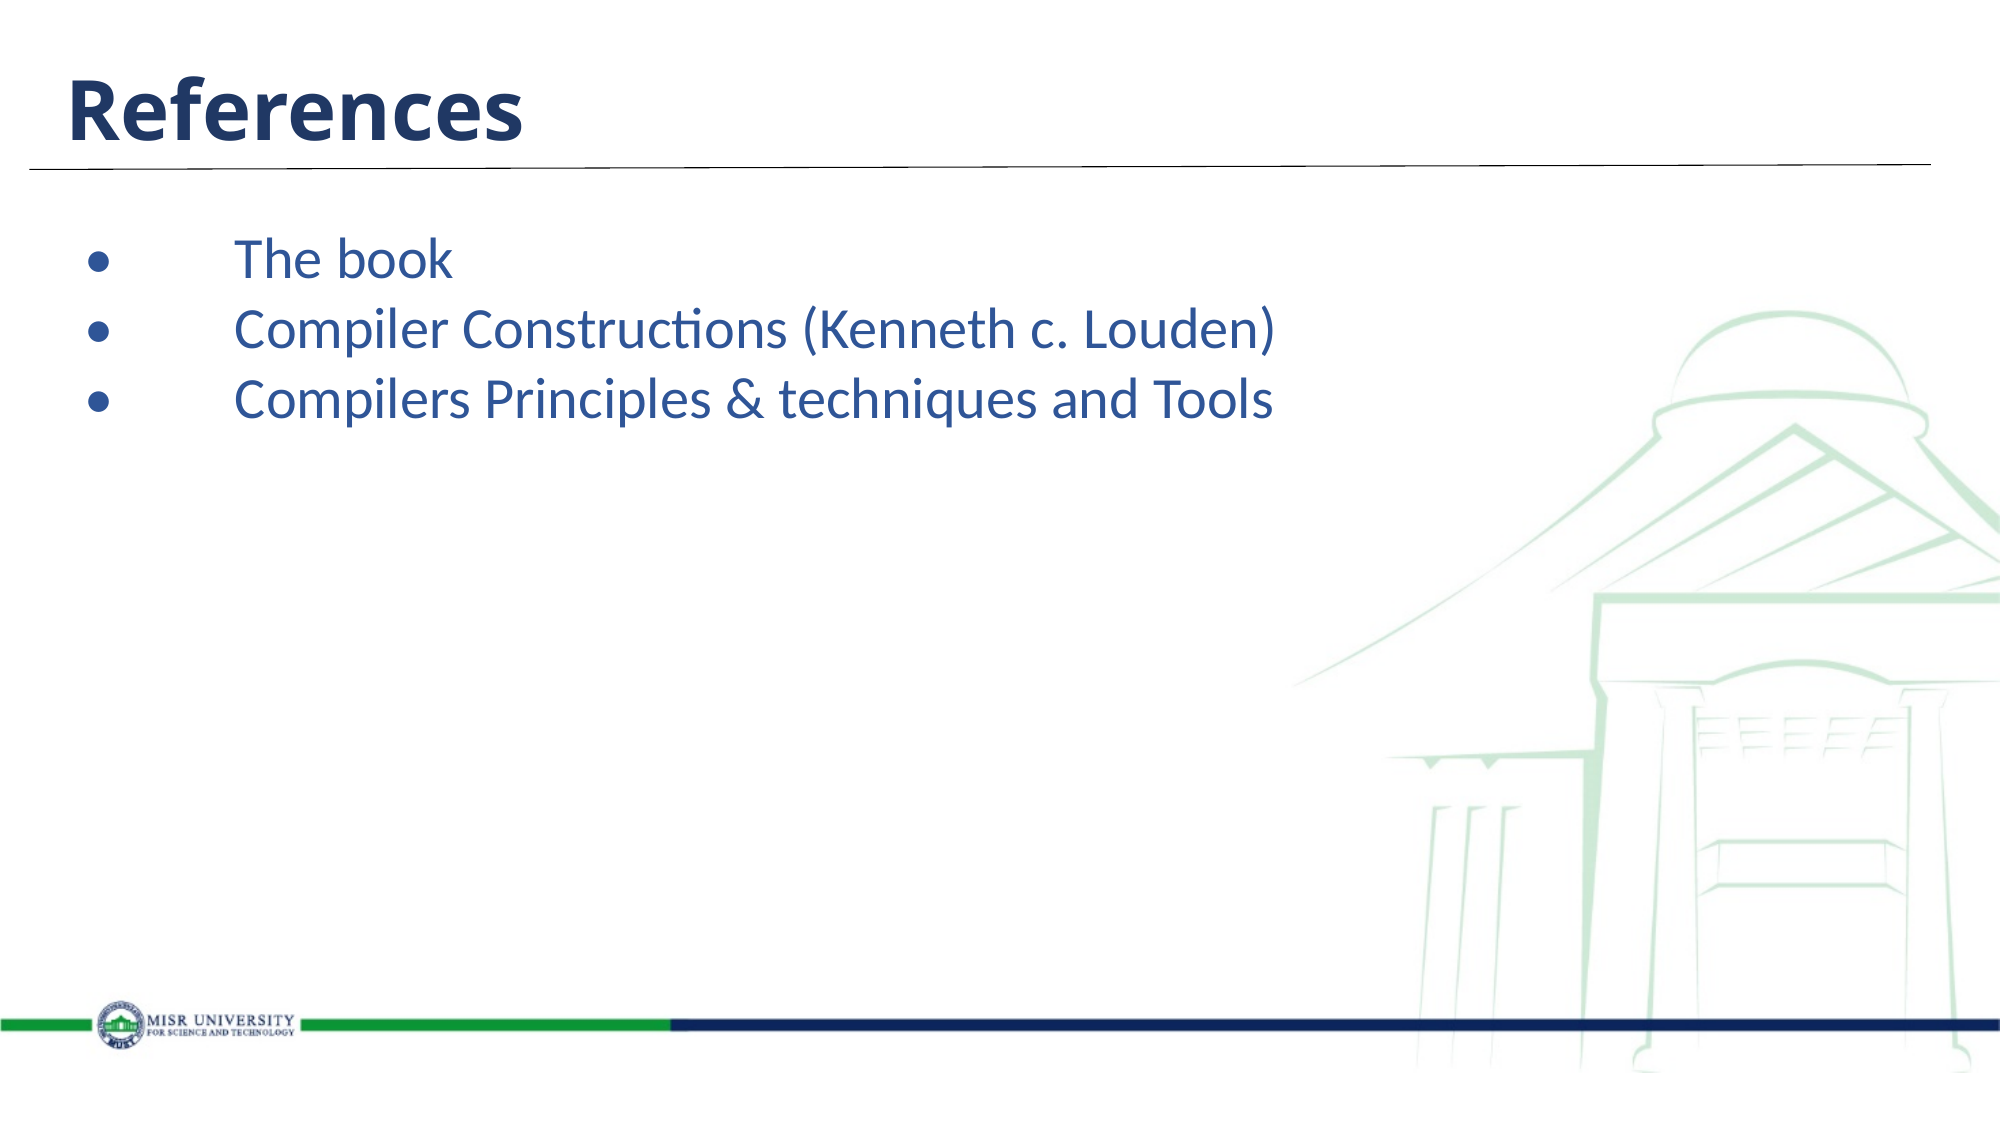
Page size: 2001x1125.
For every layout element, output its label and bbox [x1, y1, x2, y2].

picture [0, 0, 2000, 1073]
text_box [29, 164, 1931, 170]
